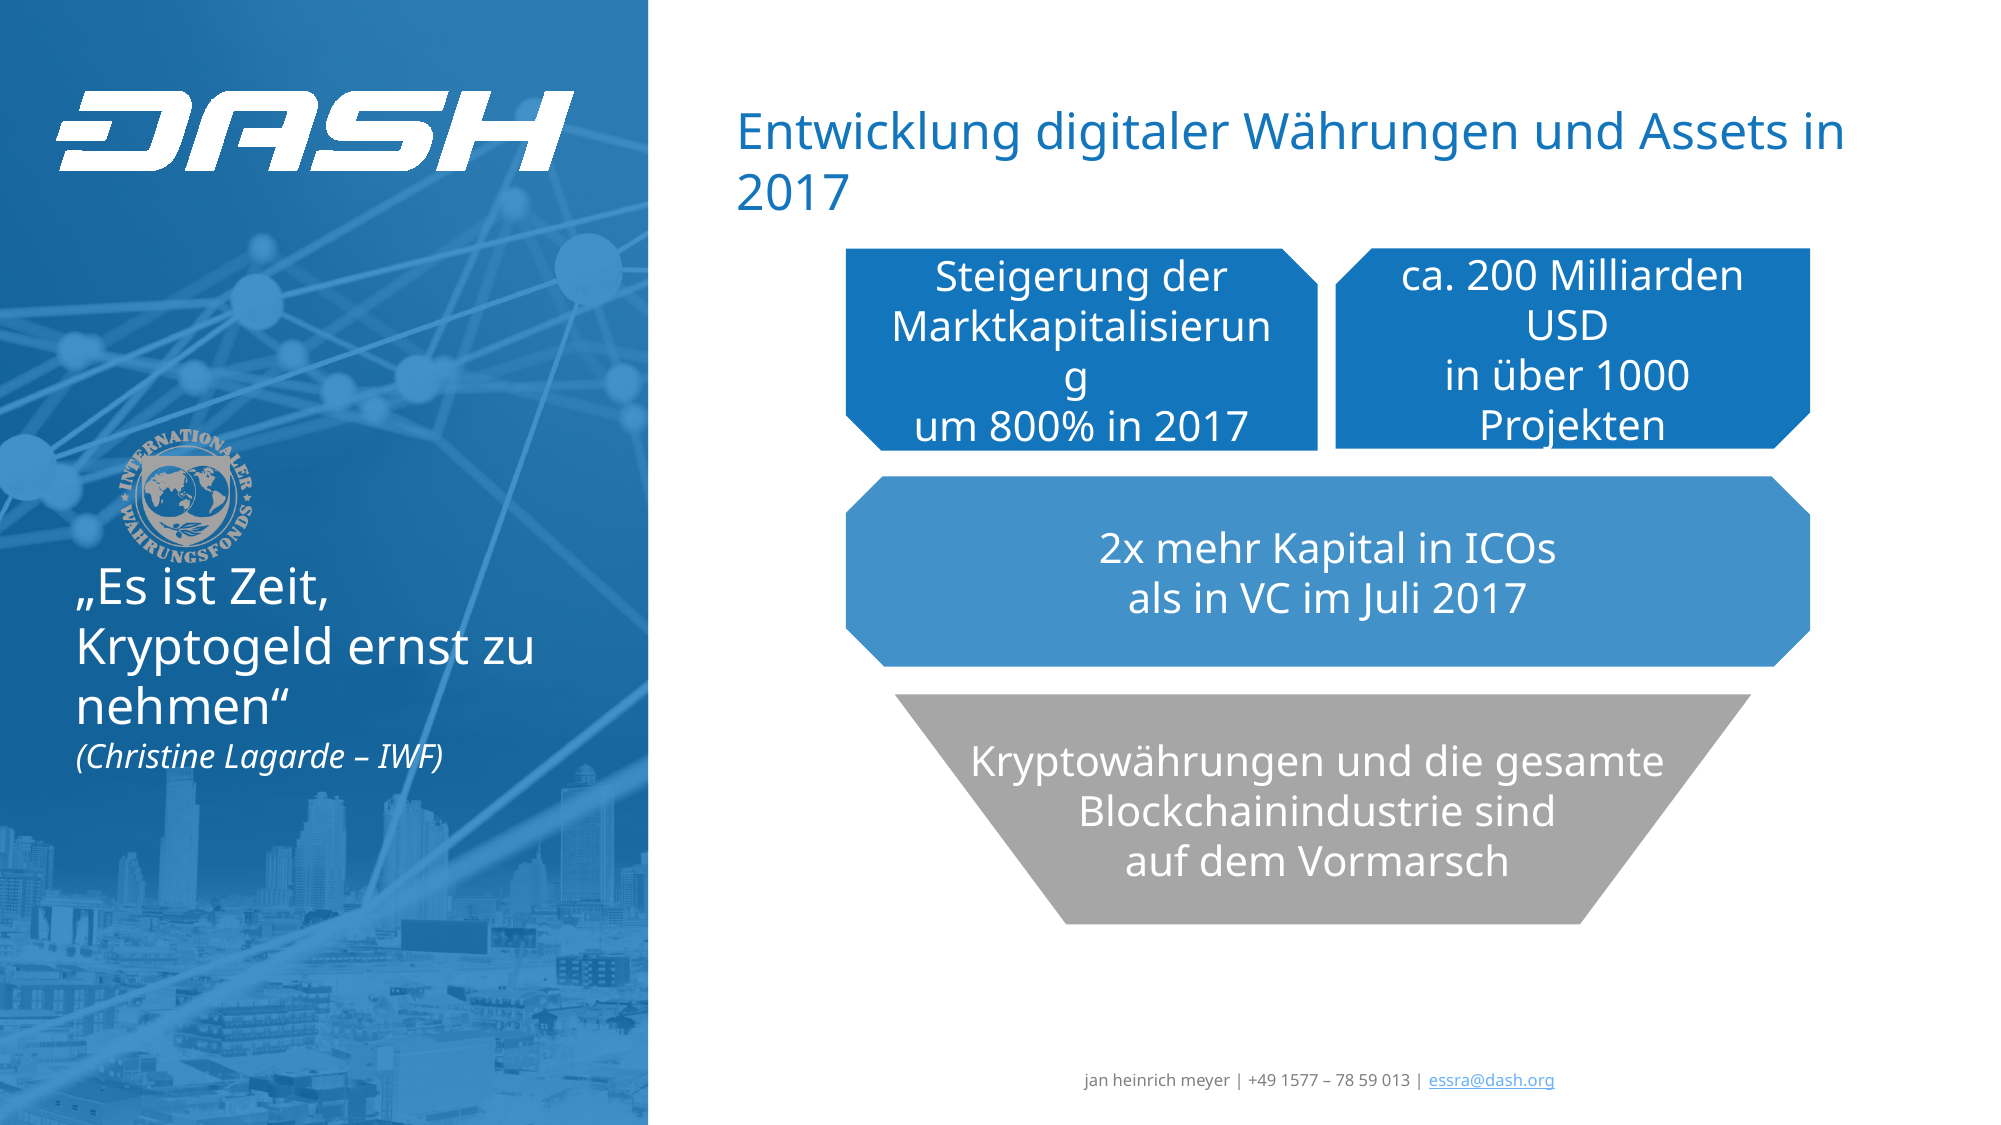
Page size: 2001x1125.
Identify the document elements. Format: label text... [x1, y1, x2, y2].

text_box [56, 90, 574, 171]
text_box ca. 200 Milliarden USD in über 1000 Projekten [1335, 248, 1811, 449]
text_box Entwicklung digitaler Währungen und Assets in 2017 [722, 92, 1930, 177]
text_box 2x mehr Kapital in ICOs als in VC im Juli 2017 [845, 476, 1811, 667]
text_box Steigerung der Marktkapitalisierung um 800% in 2017 [845, 248, 1318, 451]
text_box jan heinrich meyer | +49 1577 – 78 59 013 | essra@dash.org [649, 1039, 2000, 1124]
picture [0, 0, 649, 1125]
text_box Kryptowährungen und die gesamte Blockchainindustrie sind auf dem Vormarsch [892, 693, 1754, 926]
